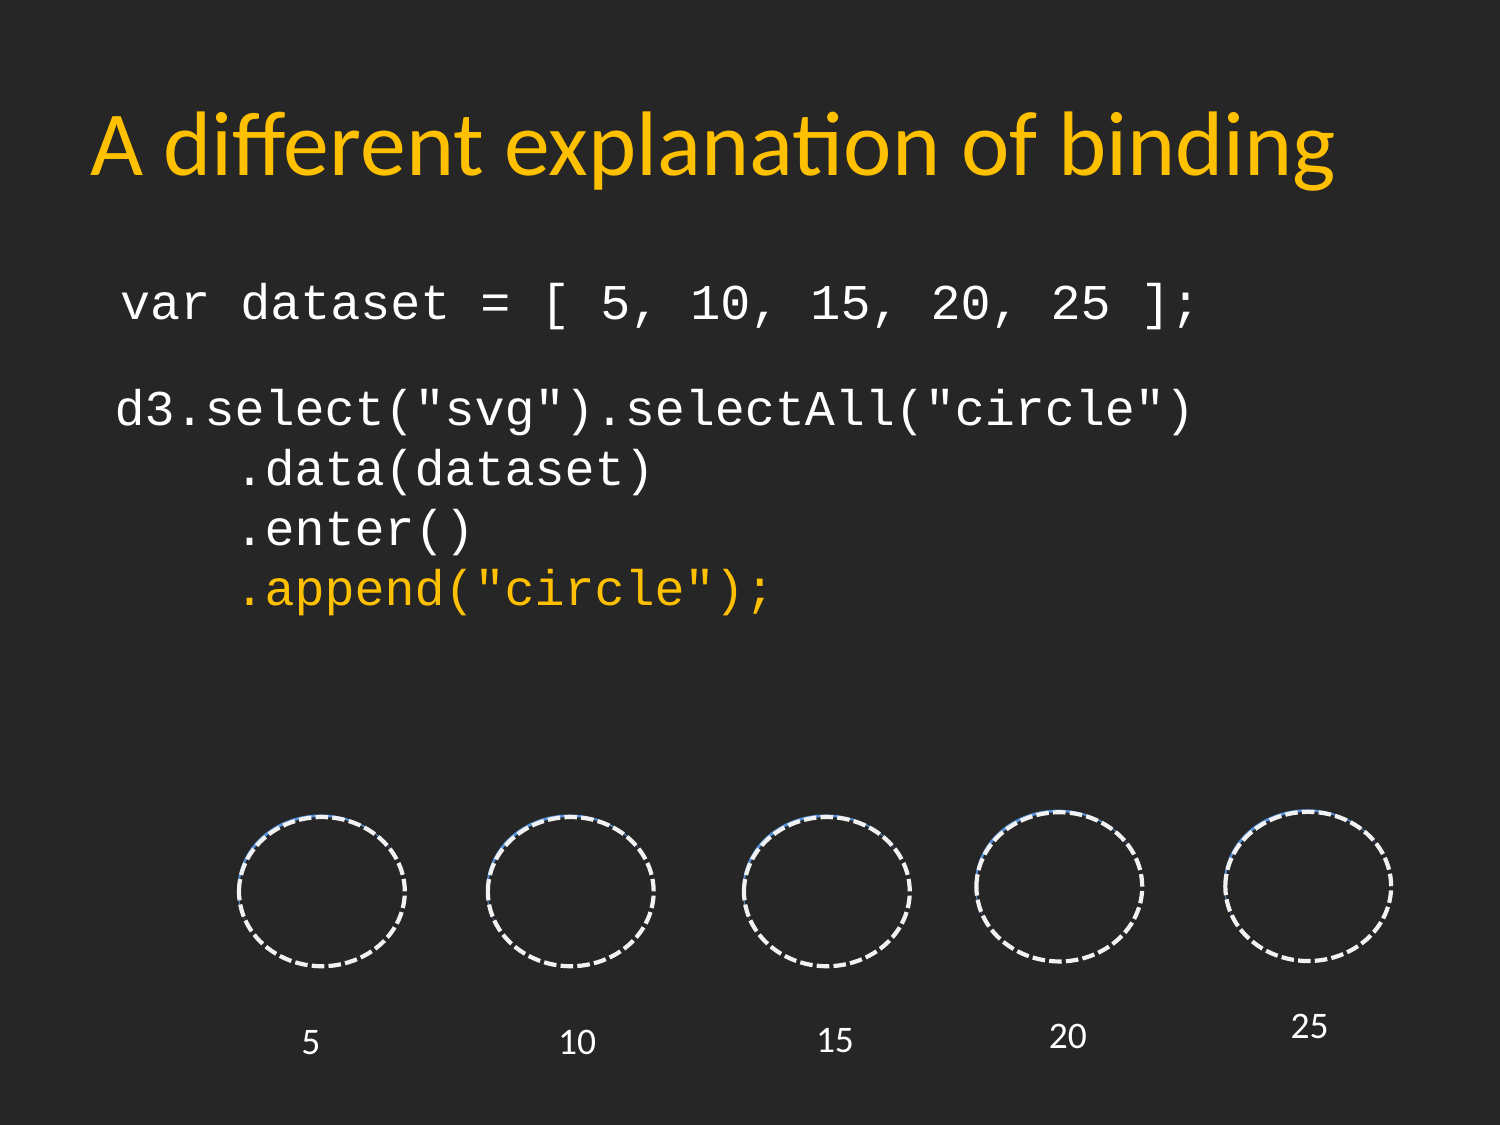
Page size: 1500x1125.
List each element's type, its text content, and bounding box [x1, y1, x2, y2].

text_box [741, 814, 912, 969]
text_box 20 [1034, 1003, 1102, 1064]
text_box [1049, 807, 1082, 812]
text_box 15 [801, 1007, 869, 1068]
text_box 25 [1275, 993, 1344, 1054]
title A different explanation of binding [75, 45, 1425, 233]
text_box [237, 858, 246, 873]
text_box [1230, 807, 1314, 852]
text_box [981, 808, 1048, 853]
text_box [1315, 807, 1330, 812]
text_box 5 [286, 1009, 336, 1070]
text_box [236, 814, 407, 969]
text_box [1223, 853, 1233, 868]
text_box [485, 814, 656, 969]
text_box [1223, 809, 1394, 964]
text_box [345, 816, 360, 822]
text_box [243, 812, 344, 857]
text_box d3.select("svg").selectAll("circle") .data(dataset) .enter() .append("circle"); [99, 368, 1313, 623]
text_box [486, 812, 593, 873]
text_box [974, 810, 1145, 964]
text_box 10 [543, 1009, 612, 1070]
text_box var dataset = [ 5, 10, 15, 20, 25 ]; [105, 262, 1216, 338]
text_box [850, 816, 865, 822]
text_box [594, 816, 609, 822]
text_box [742, 812, 849, 873]
